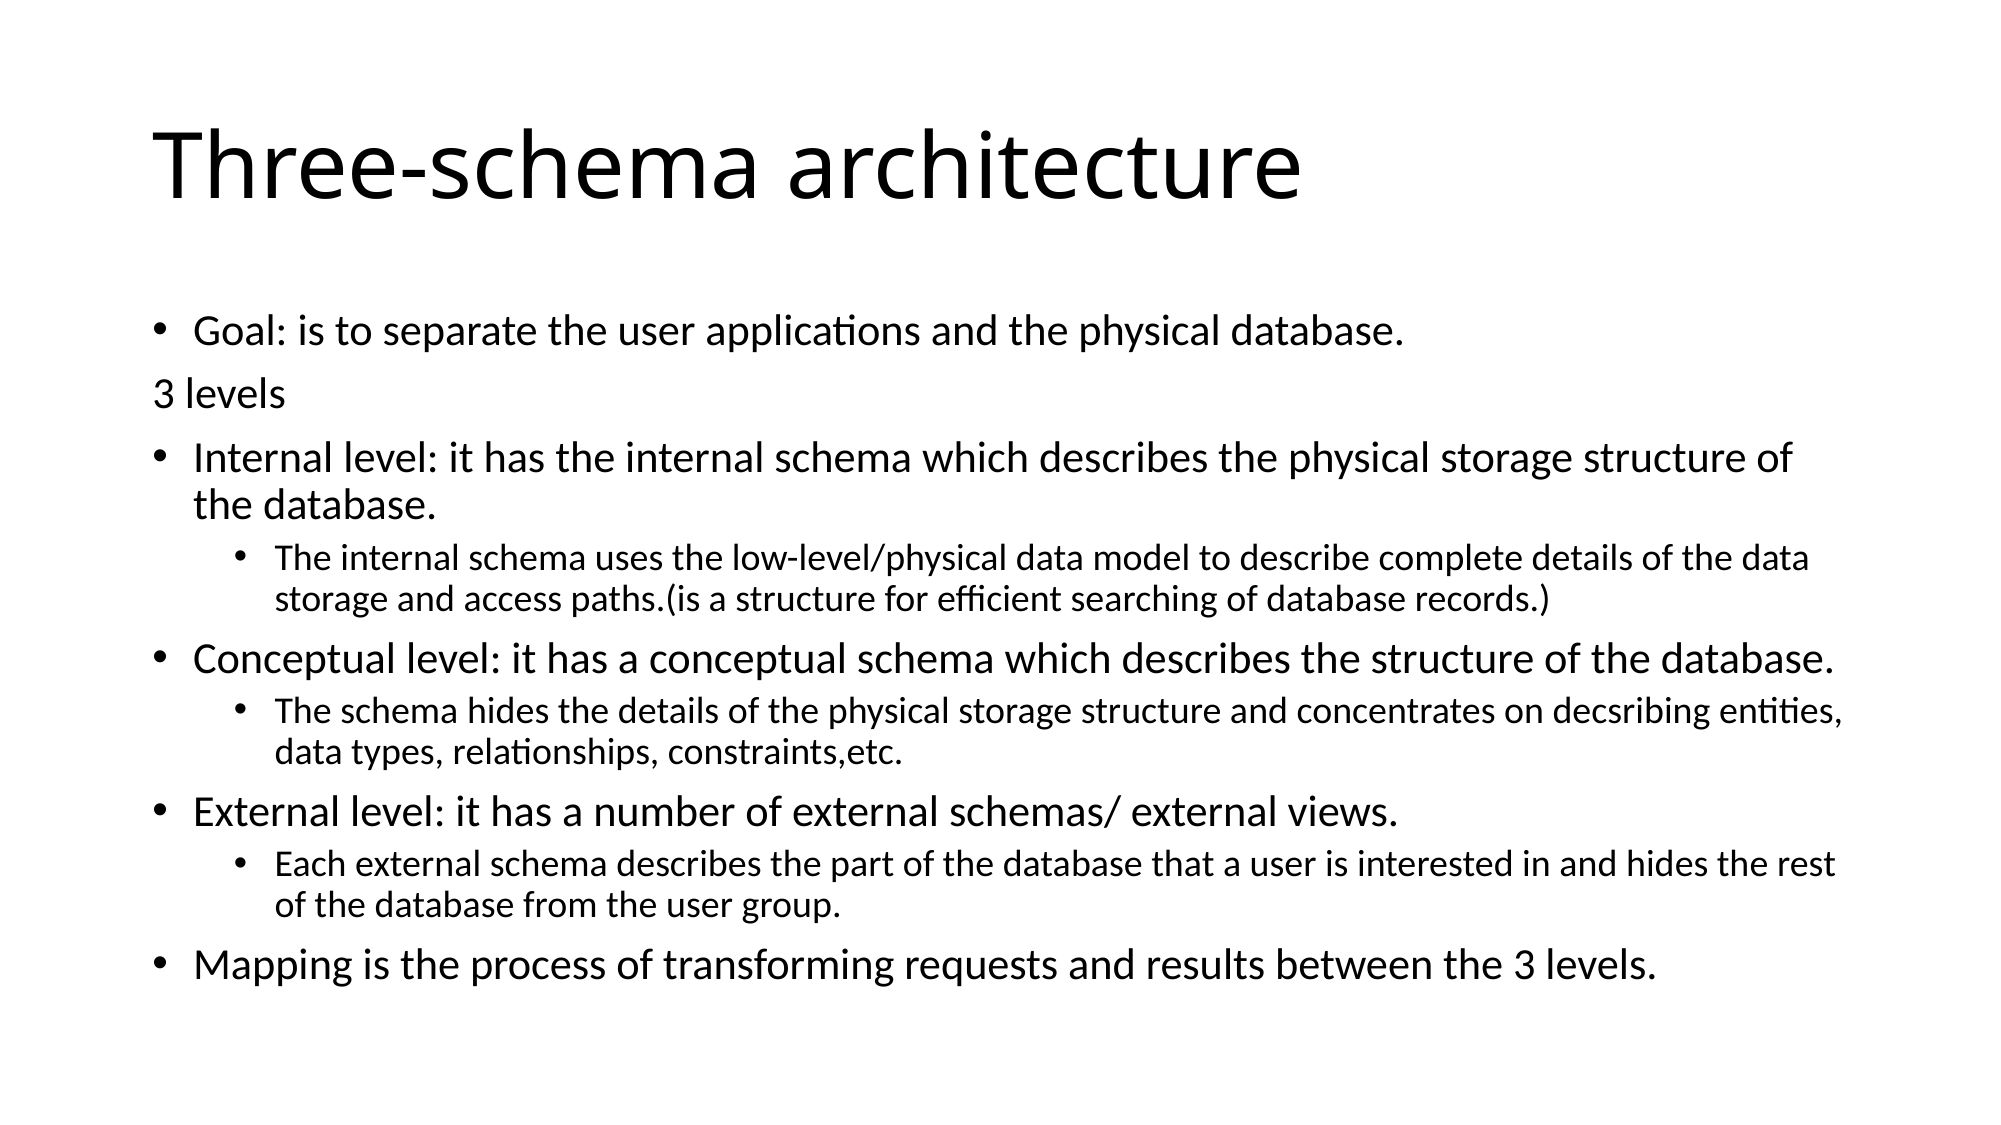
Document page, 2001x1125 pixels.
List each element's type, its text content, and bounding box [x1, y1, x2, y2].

title Three-schema architecture [137, 59, 1863, 278]
list Goal: is to separate the user applications and the physical database. 3 levels Internal level: it has the internal schema which describes the physical storage structure of the database. The internal schema uses the low-level/physical data model to describe complete details of the data storage and access paths.(is a structure for efficient searching of database records.) Conceptual level: it has a conceptual schema which describes the structure of the database. The schema hides the details of the physical storage structure and concentrates on decsribing entities, data types, relationships, constraints,etc. External level: it has a number of external schemas/ external views. Each external schema describes the part of the database that a user is interested in and hides the rest of the database from the user group. Mapping is the process of transforming requests and results between the 3 levels. [137, 299, 1863, 1014]
